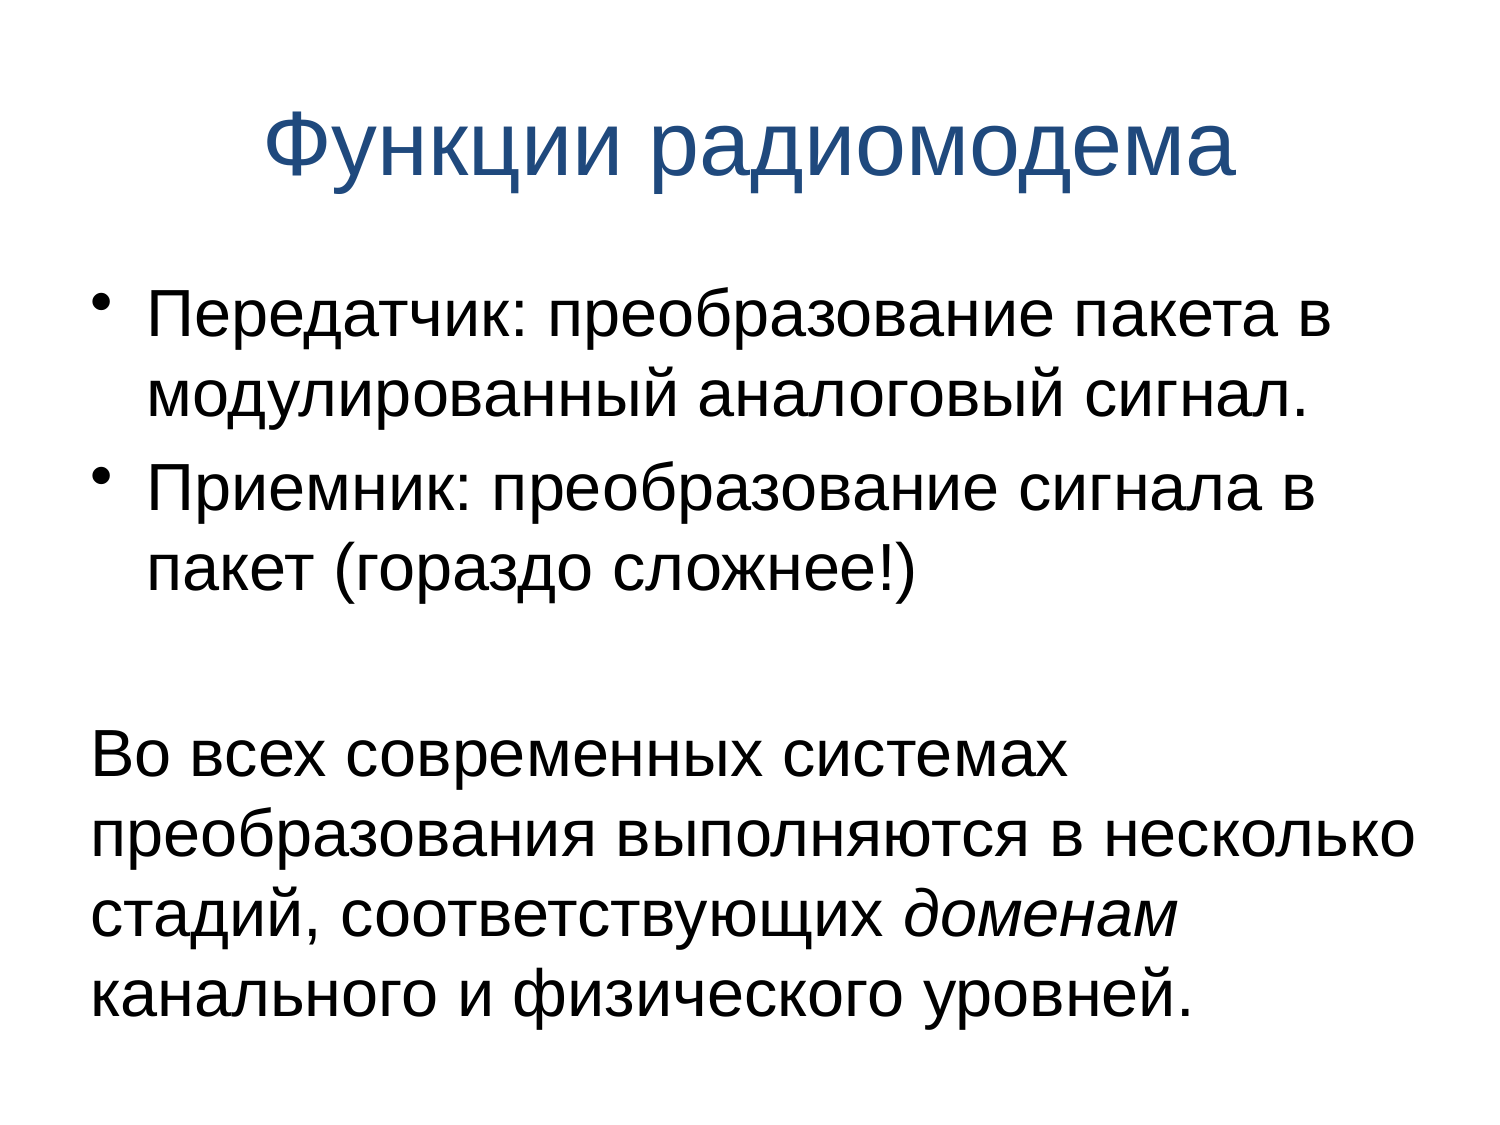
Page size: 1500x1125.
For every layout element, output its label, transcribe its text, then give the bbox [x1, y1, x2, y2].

title Функции радиомодема [75, 45, 1425, 233]
list Передатчик: преобразование пакета в модулированный аналоговый сигнал. Приемник: преобразование сигнала в пакет (гораздо сложнее!) Во всех современных системах преобразования выполняются в несколько стадий, соответствующих доменам канального и физического уровней. [75, 262, 1450, 1005]
